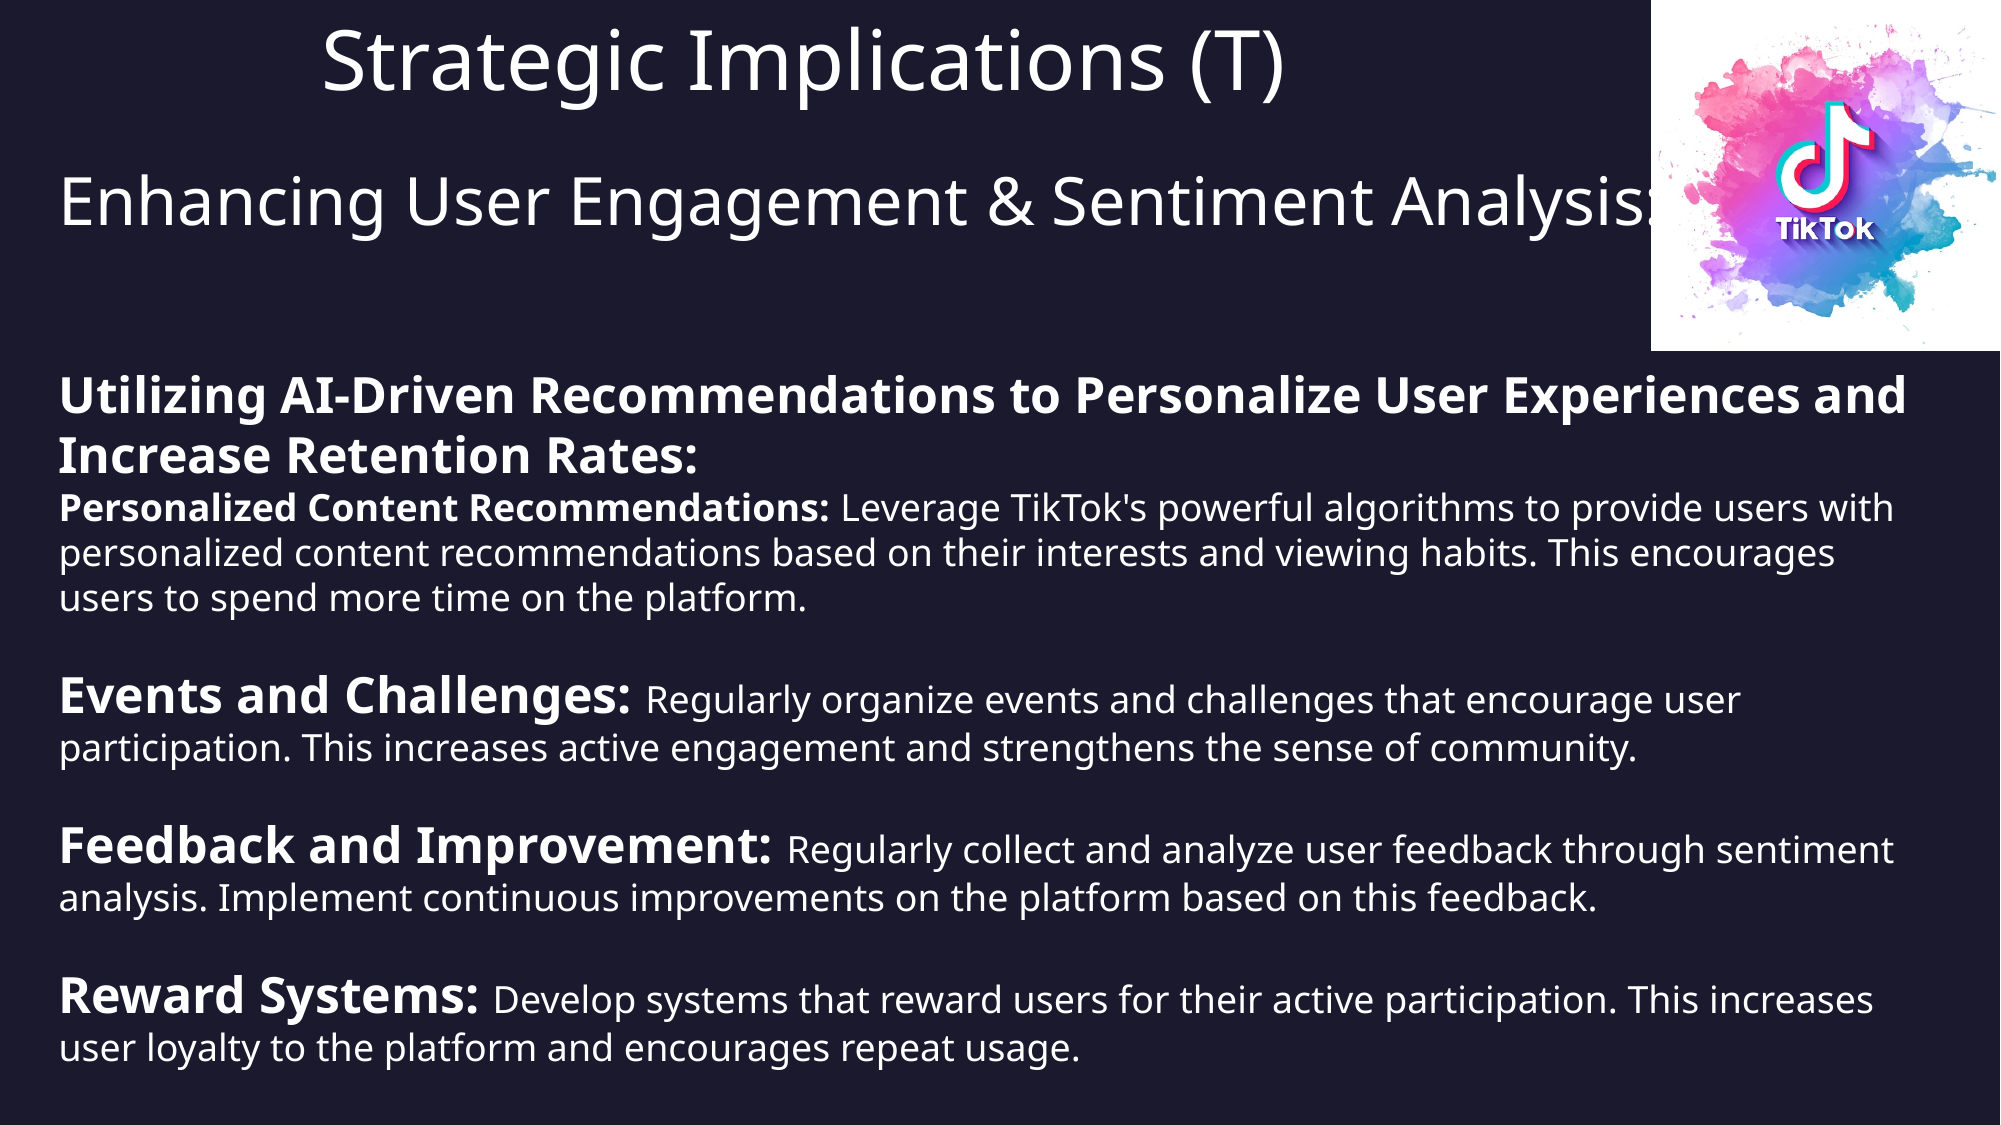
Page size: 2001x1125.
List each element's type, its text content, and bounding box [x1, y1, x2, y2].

picture [1651, 0, 2000, 351]
text_box Enhancing User Engagement & Sentiment Analysis: Utilizing AI-Driven Recommendations to Personalize User Experiences and Increase Retention Rates: Personalized Content Recommendations: Leverage TikTok's powerful algorithms to provide users with personalized content recommendations based on their interests and viewing habits. This encourages users to spend more time on the platform. Events and Challenges: Regularly organize events and challenges that encourage user participation. This increases active engagement and strengthens the sense of community. Feedback and Improvement: Regularly collect and analyze user feedback through sentiment analysis. Implement continuous improvements on the platform based on this feedback. Reward Systems: Develop systems that reward users for their active participation. This increases user loyalty to the platform and encourages repeat usage. [43, 151, 1954, 1077]
text_box Strategic Implications (T) [306, 0, 1301, 115]
